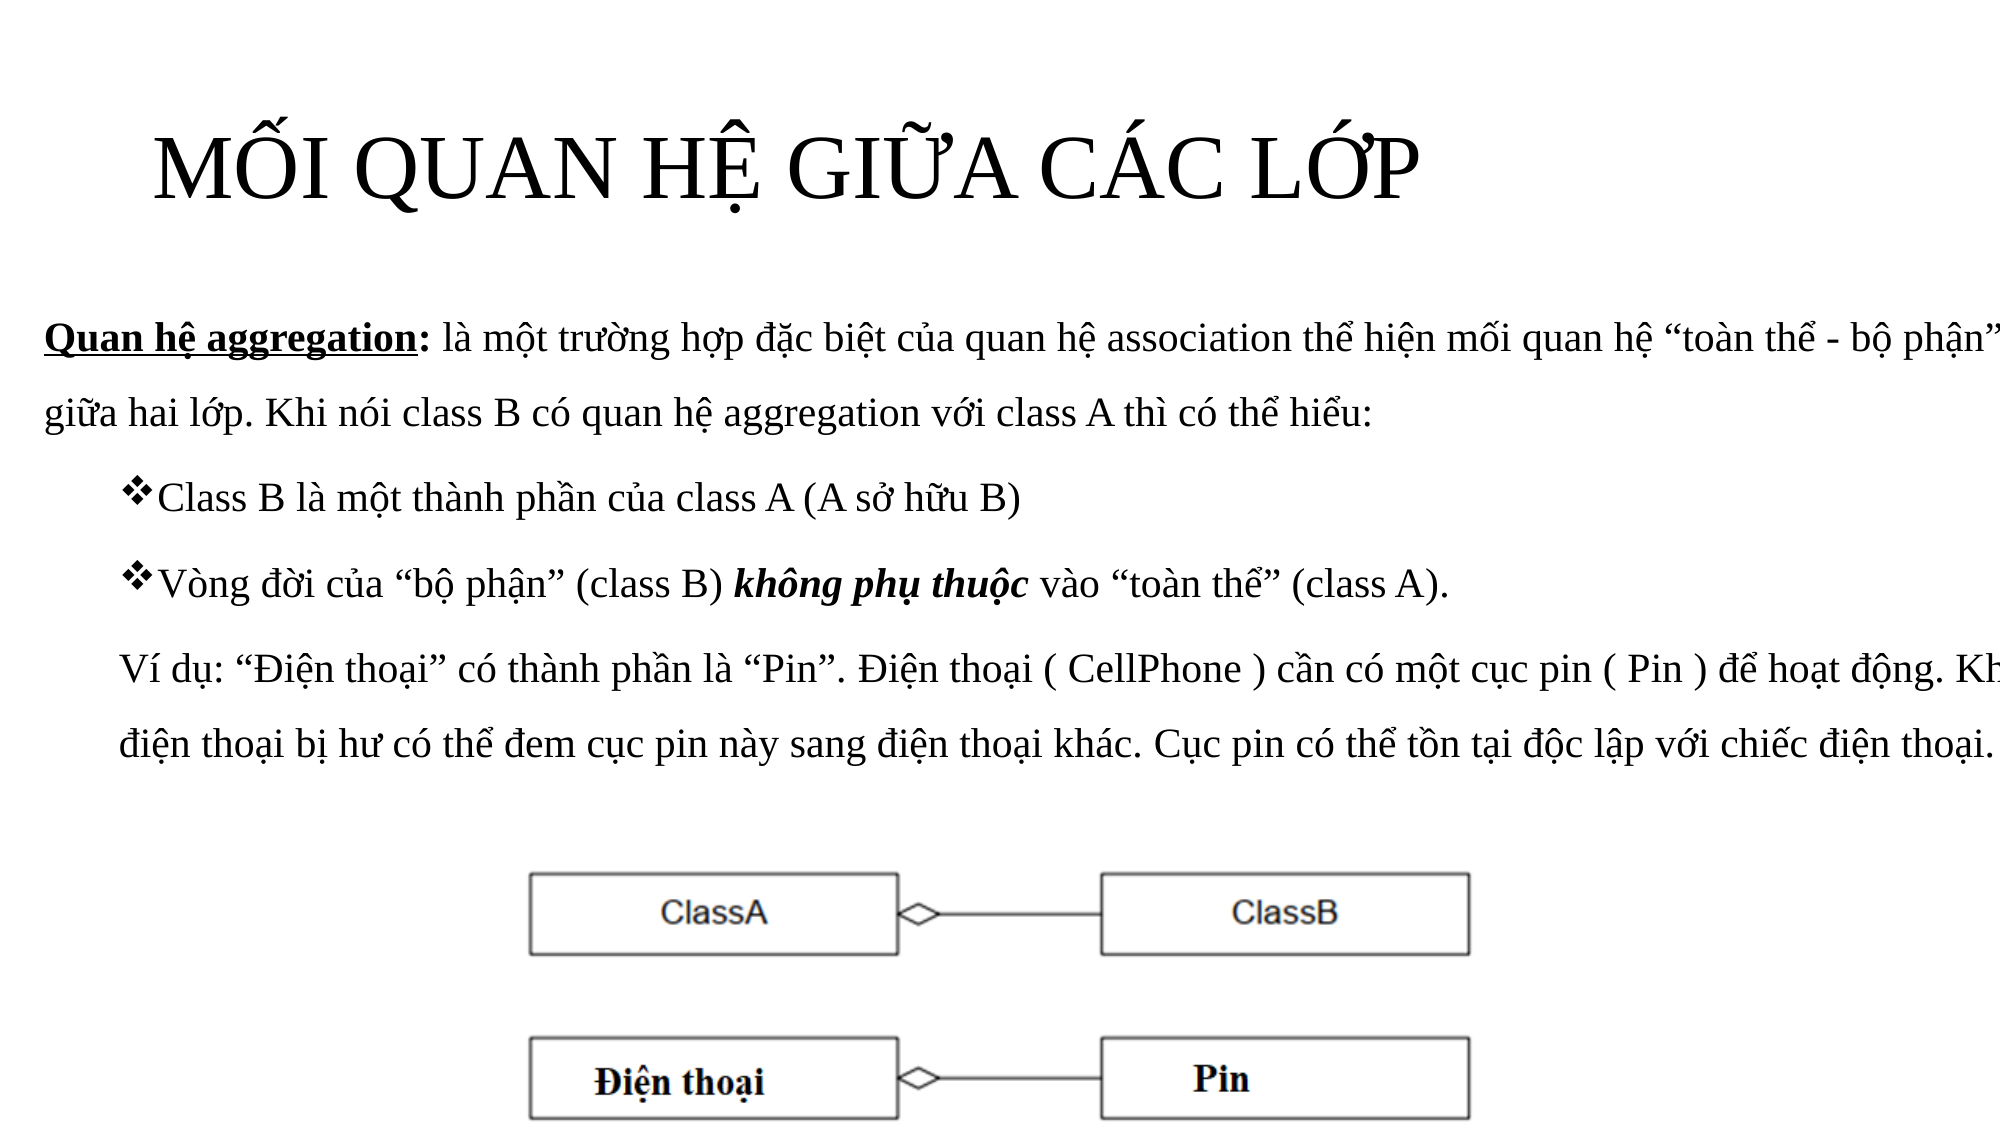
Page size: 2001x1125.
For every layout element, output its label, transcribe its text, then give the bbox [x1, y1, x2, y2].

title MỐI QUAN HỆ GIỮA CÁC LỚP [137, 59, 1863, 277]
picture [524, 1029, 1476, 1125]
list Quan hệ aggregation: là một trường hợp đặc biệt của quan hệ association thể hiện mối quan hệ “toàn thể - bộ phận” giữa hai lớp. Khi nói class B có quan hệ aggregation với class A thì có thể hiểu: Class B là một thành phần của class A (A sở hữu B) Vòng đời của “bộ phận” (class B) không phụ thuộc vào “toàn thể” (class A). Ví dụ: “Điện thoại” có thành phần là “Pin”. Điện thoại ( CellPhone ) cần có một cục pin ( Pin ) để hoạt động. Khi điện thoại bị hư có thể đem cục pin này sang điện thoại khác. Cục pin có thể tồn tại độc lập với chiếc điện thoại. [29, 277, 2000, 795]
picture [524, 865, 1476, 961]
